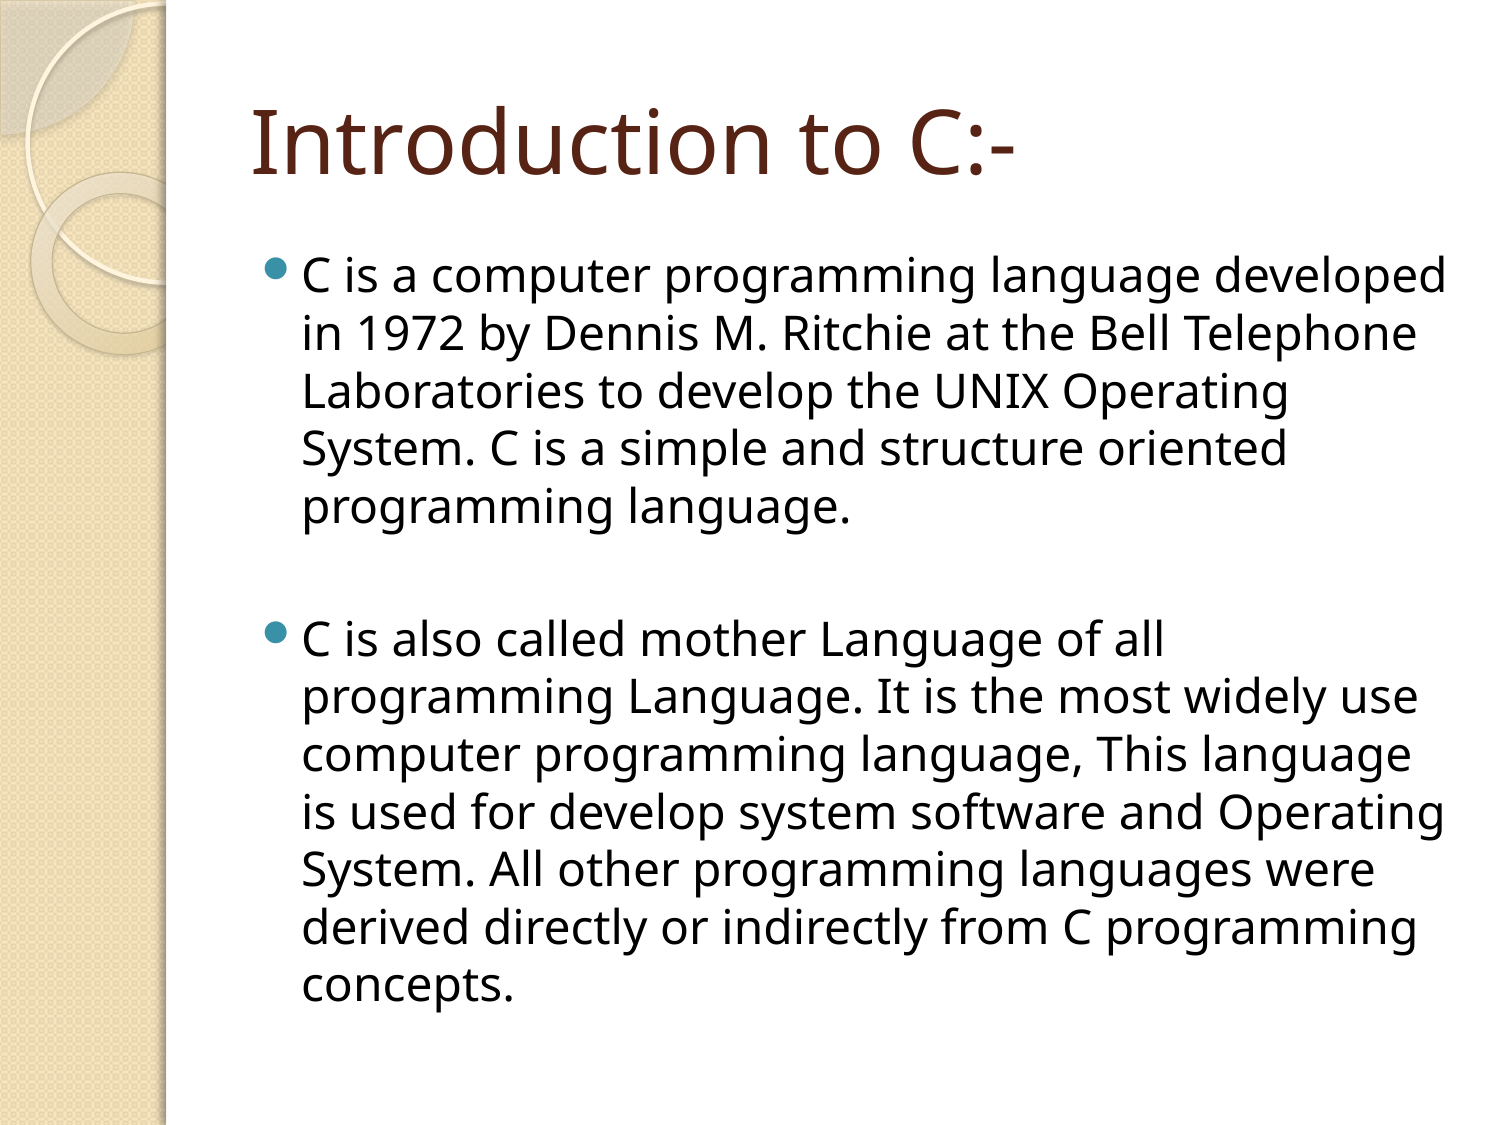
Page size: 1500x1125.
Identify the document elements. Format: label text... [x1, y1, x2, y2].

list C is a computer programming language developed in 1972 by Dennis M. Ritchie at the Bell Telephone Laboratories to develop the UNIX Operating System. C is a simple and structure oriented programming language. C is also called mother Language of all programming Language. It is the most widely use computer programming language, This language is used for develop system software and Operating System. All other programming languages were derived directly or indirectly from C programming concepts. [235, 237, 1466, 1025]
title Introduction to C:- [235, 45, 1466, 233]
